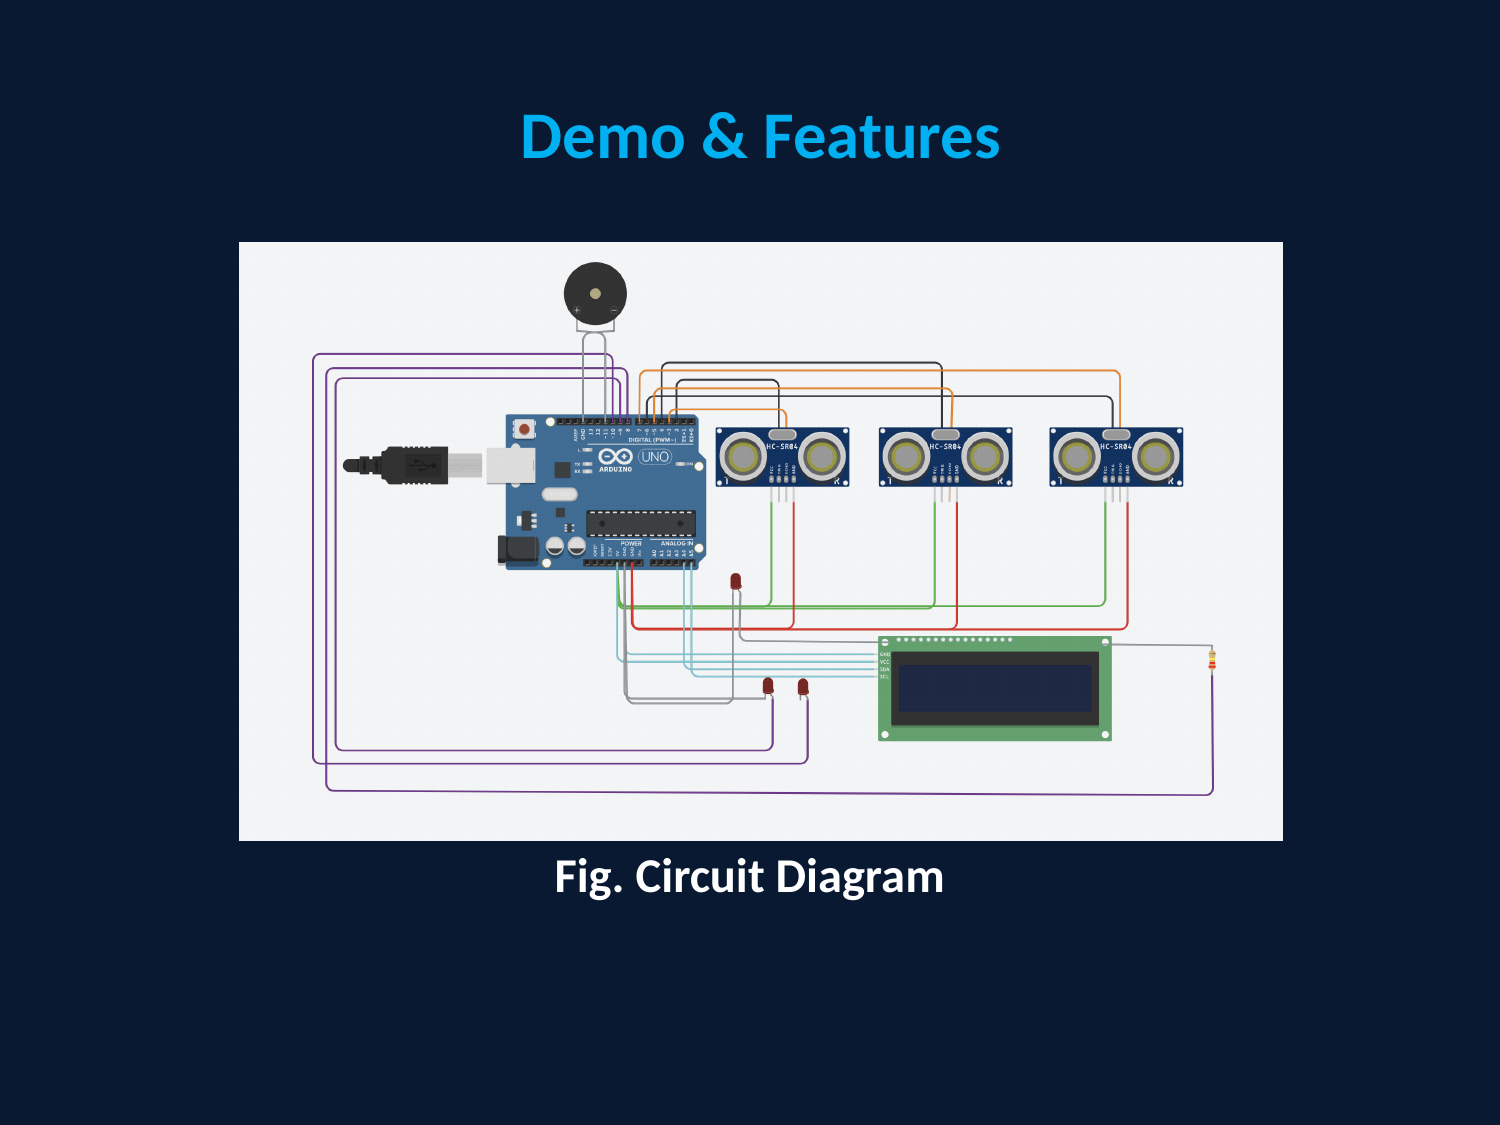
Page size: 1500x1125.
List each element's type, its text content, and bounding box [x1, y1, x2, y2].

list Fig. Circuit Diagram [74, 190, 1426, 935]
title Demo & Features [85, 37, 1437, 227]
picture [239, 242, 1283, 841]
